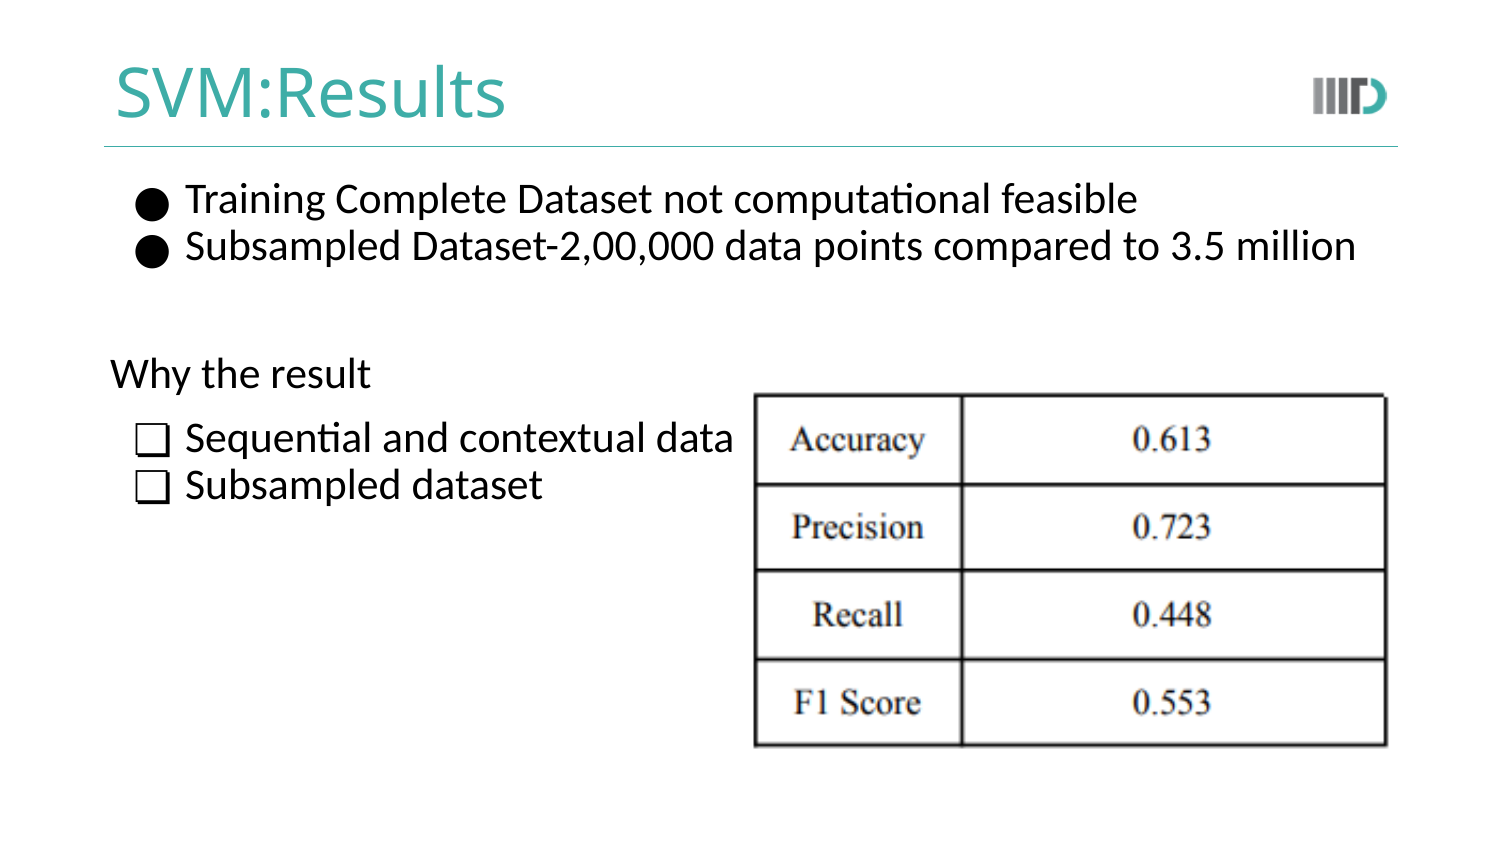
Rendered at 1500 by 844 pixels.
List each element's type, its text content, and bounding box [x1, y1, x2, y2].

picture [1299, 68, 1398, 124]
list Training Complete Dataset not computational feasible Subsampled Dataset-2,00,000 data points compared to 3.5 million Why the result Sequential and contextual data Subsampled dataset [98, 169, 1393, 761]
picture [749, 387, 1393, 752]
title SVM:Results [103, 45, 1267, 147]
